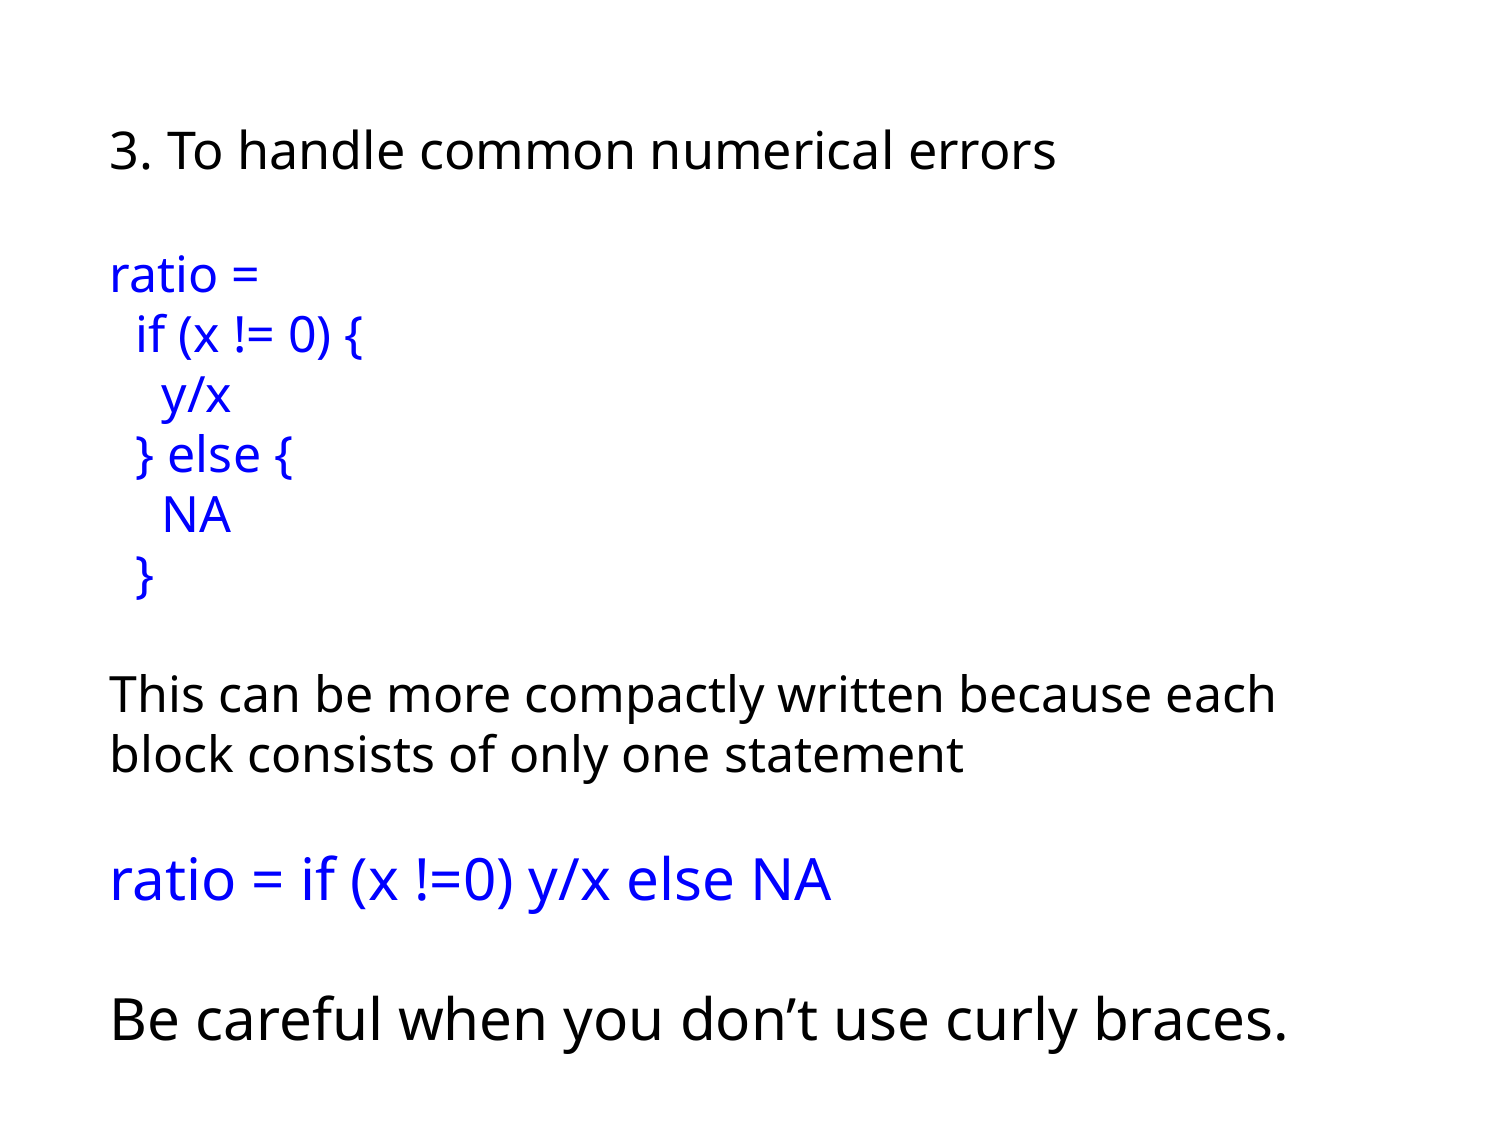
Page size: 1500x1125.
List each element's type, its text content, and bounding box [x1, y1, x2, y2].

list 3. To handle common numerical errors ratio = if (x != 0) { y/x } else { NA } This can be more compactly written because each block consists of only one statement ratio = if (x !=0) y/x else NA Be careful when you don’t use curly braces. [103, 111, 1357, 1077]
